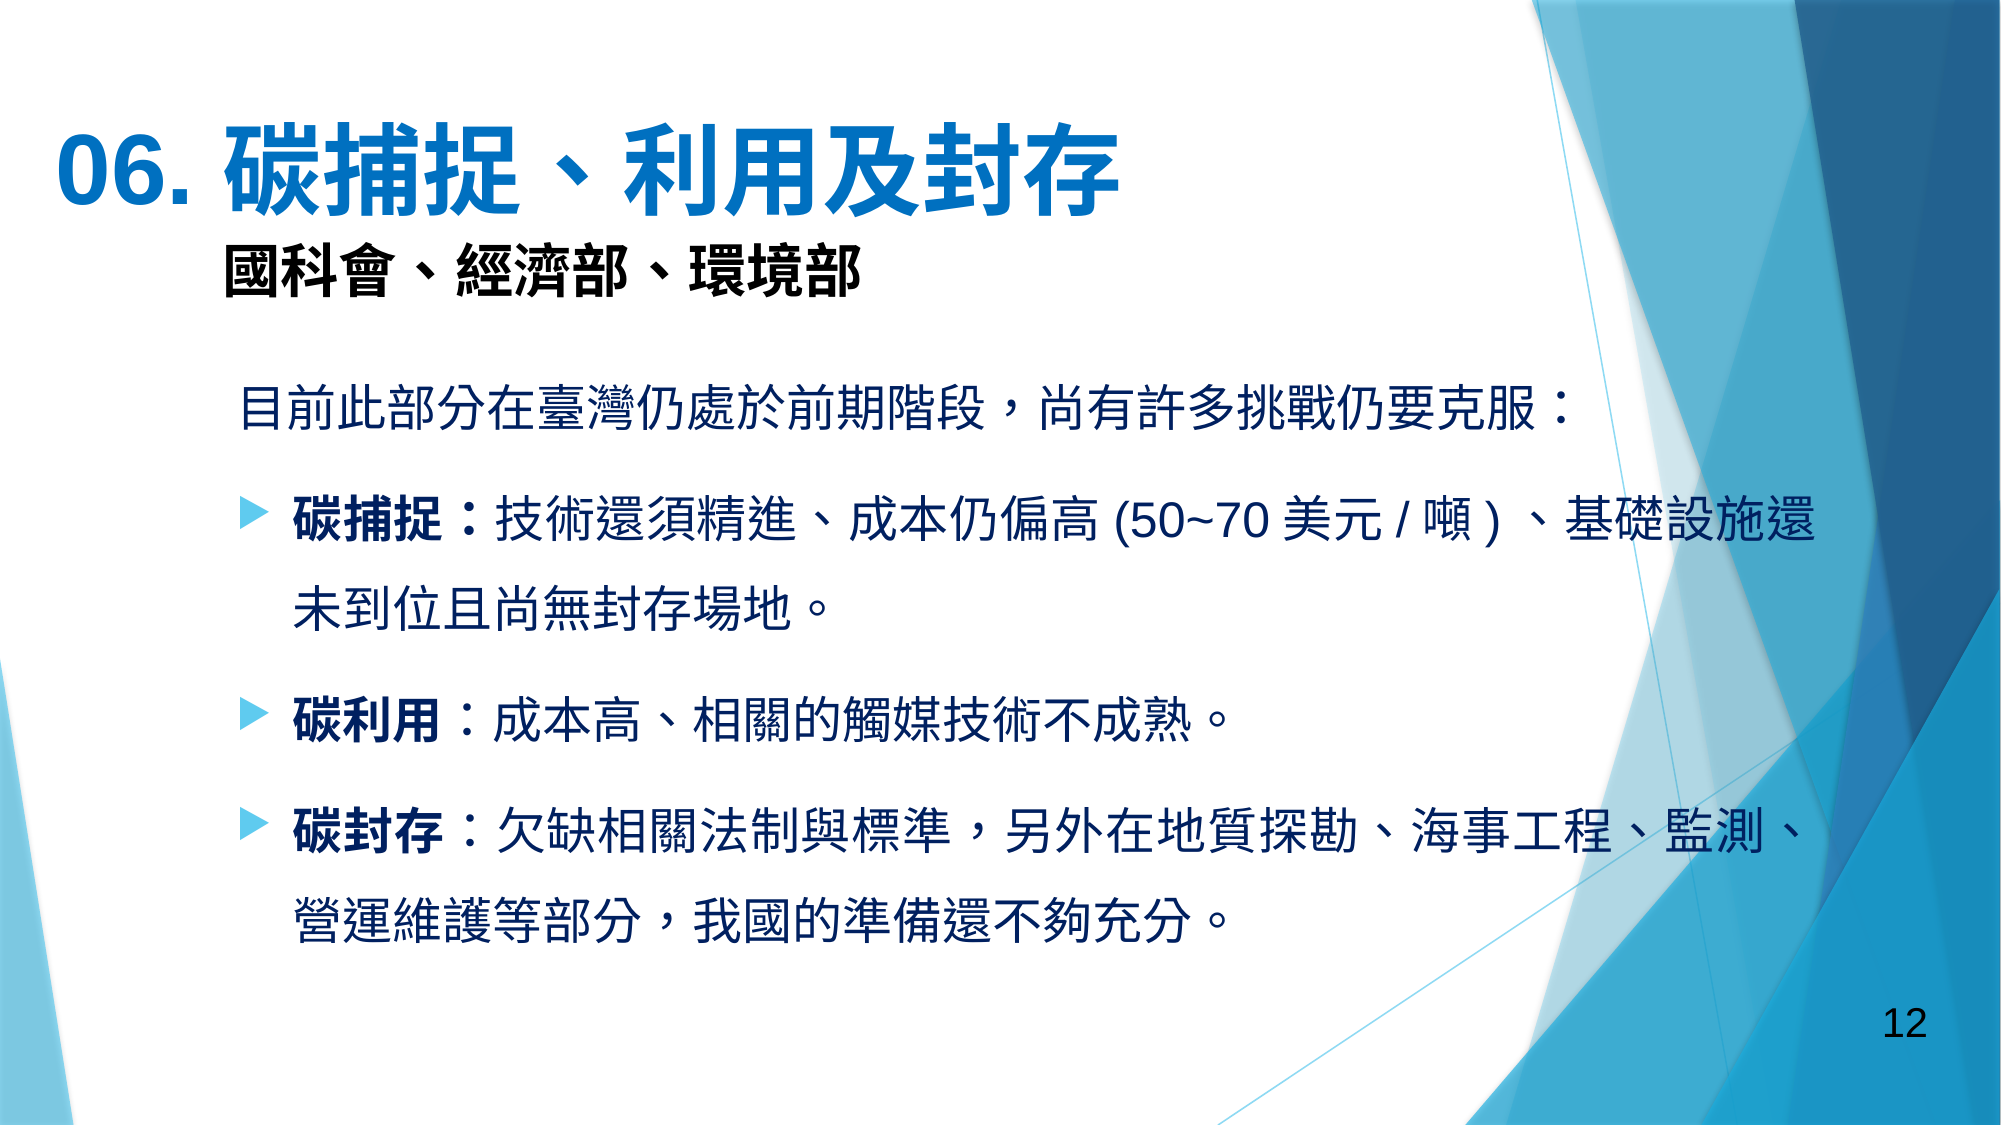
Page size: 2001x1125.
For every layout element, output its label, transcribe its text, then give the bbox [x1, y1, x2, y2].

list 目前此部分在臺灣仍處於前期階段，尚有許多挑戰仍要克服： 碳捕捉：技術還須精進、成本仍偏高(50~70美元/噸)、基礎設施還未到位且尚無封存場地。 碳利用：成本高、相關的觸媒技術不成熟。 碳封存：欠缺相關法制與標準，另外在地質探勘、海事工程、監測、營運維護等部分，我國的準備還不夠充分。 [221, 339, 1832, 1051]
slide_number 12 [1831, 991, 1944, 1051]
title 碳捕捉、利用及封存 [207, 99, 1850, 317]
text_box 國科會、經濟部、環境部 [207, 226, 1450, 312]
text_box 06. [40, 97, 222, 233]
